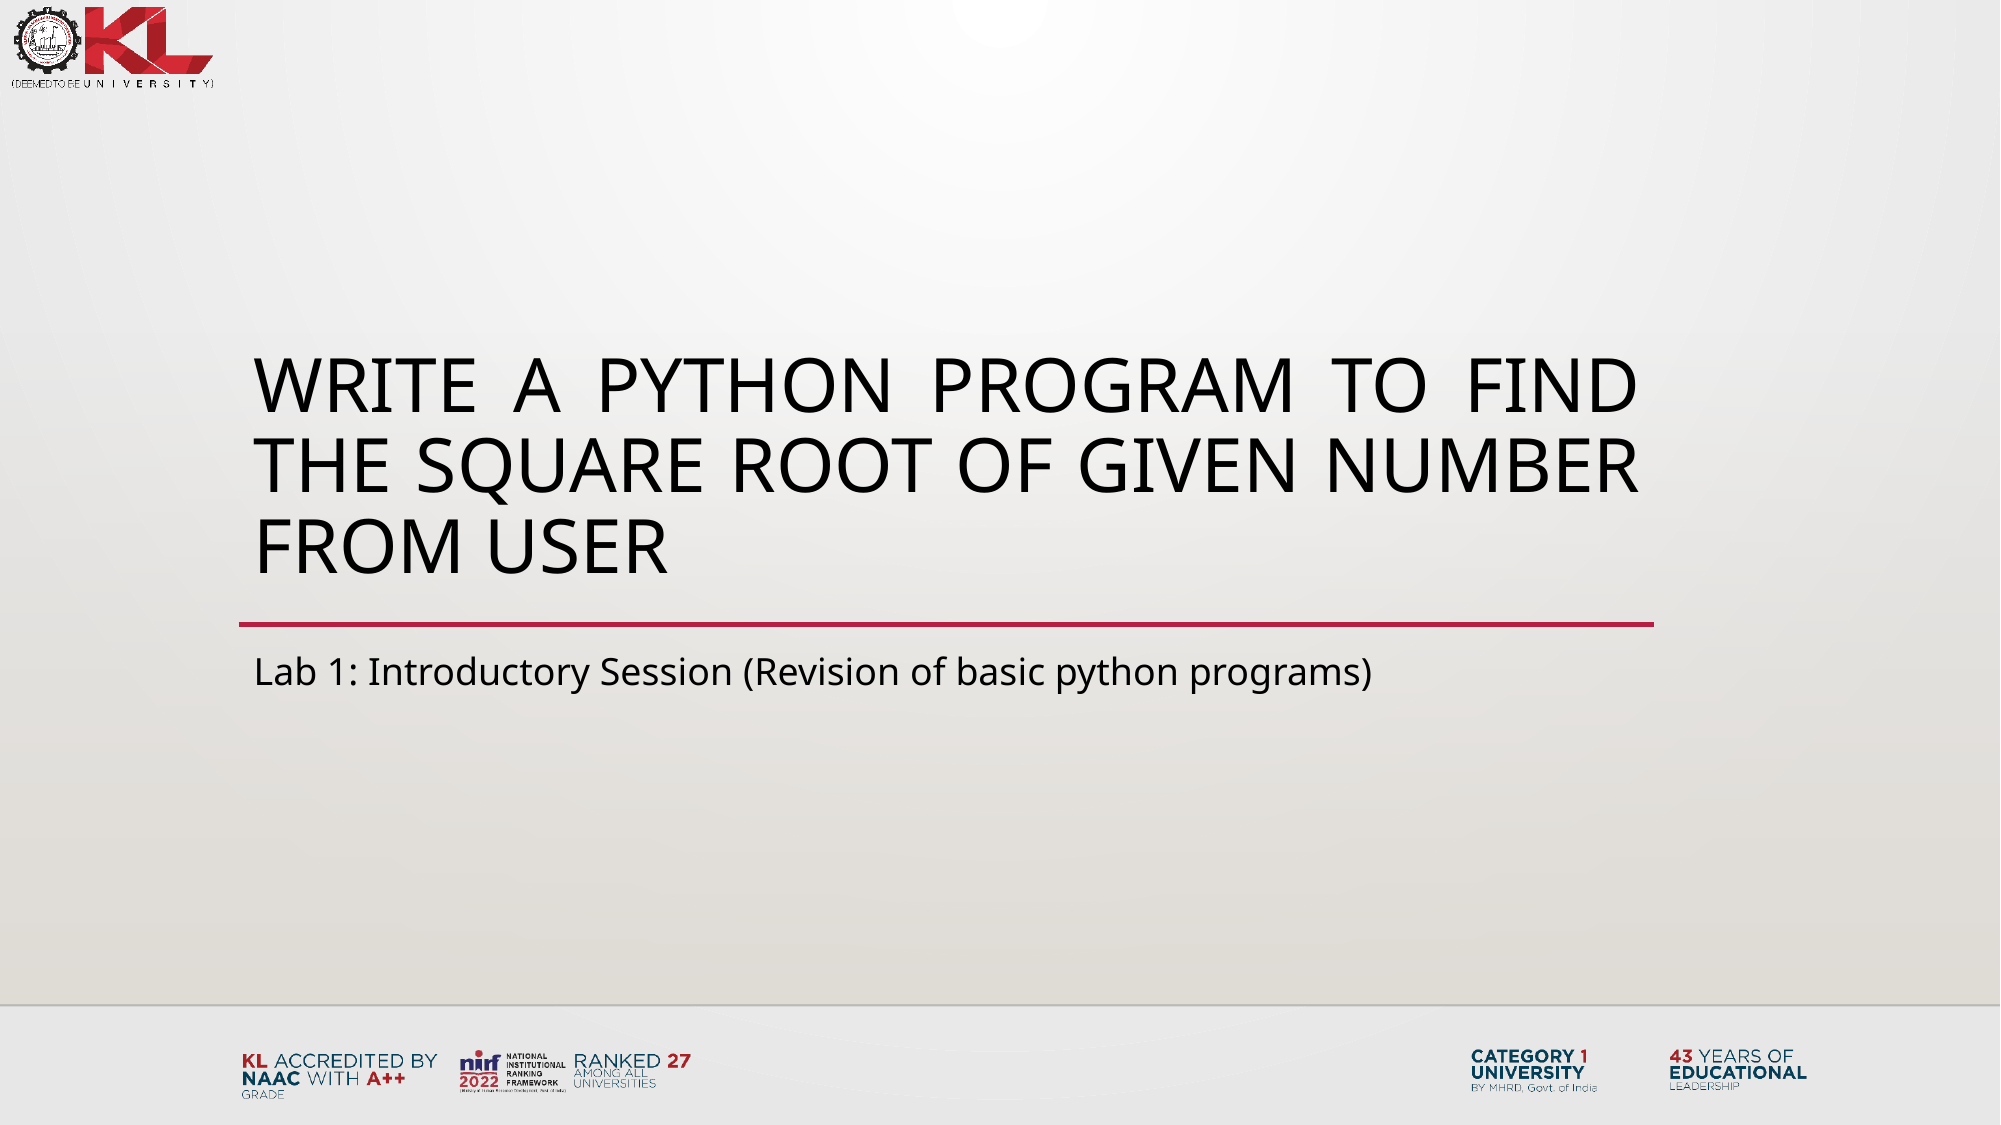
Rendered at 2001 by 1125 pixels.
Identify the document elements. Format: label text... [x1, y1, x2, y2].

picture [1447, 1045, 1814, 1101]
title Write a python program to find the square root of given number from user [238, 288, 1657, 598]
list Lab 1: Introductory Session (Revision of basic python programs) [238, 624, 1655, 791]
picture [12, 5, 213, 88]
picture [238, 1045, 716, 1103]
